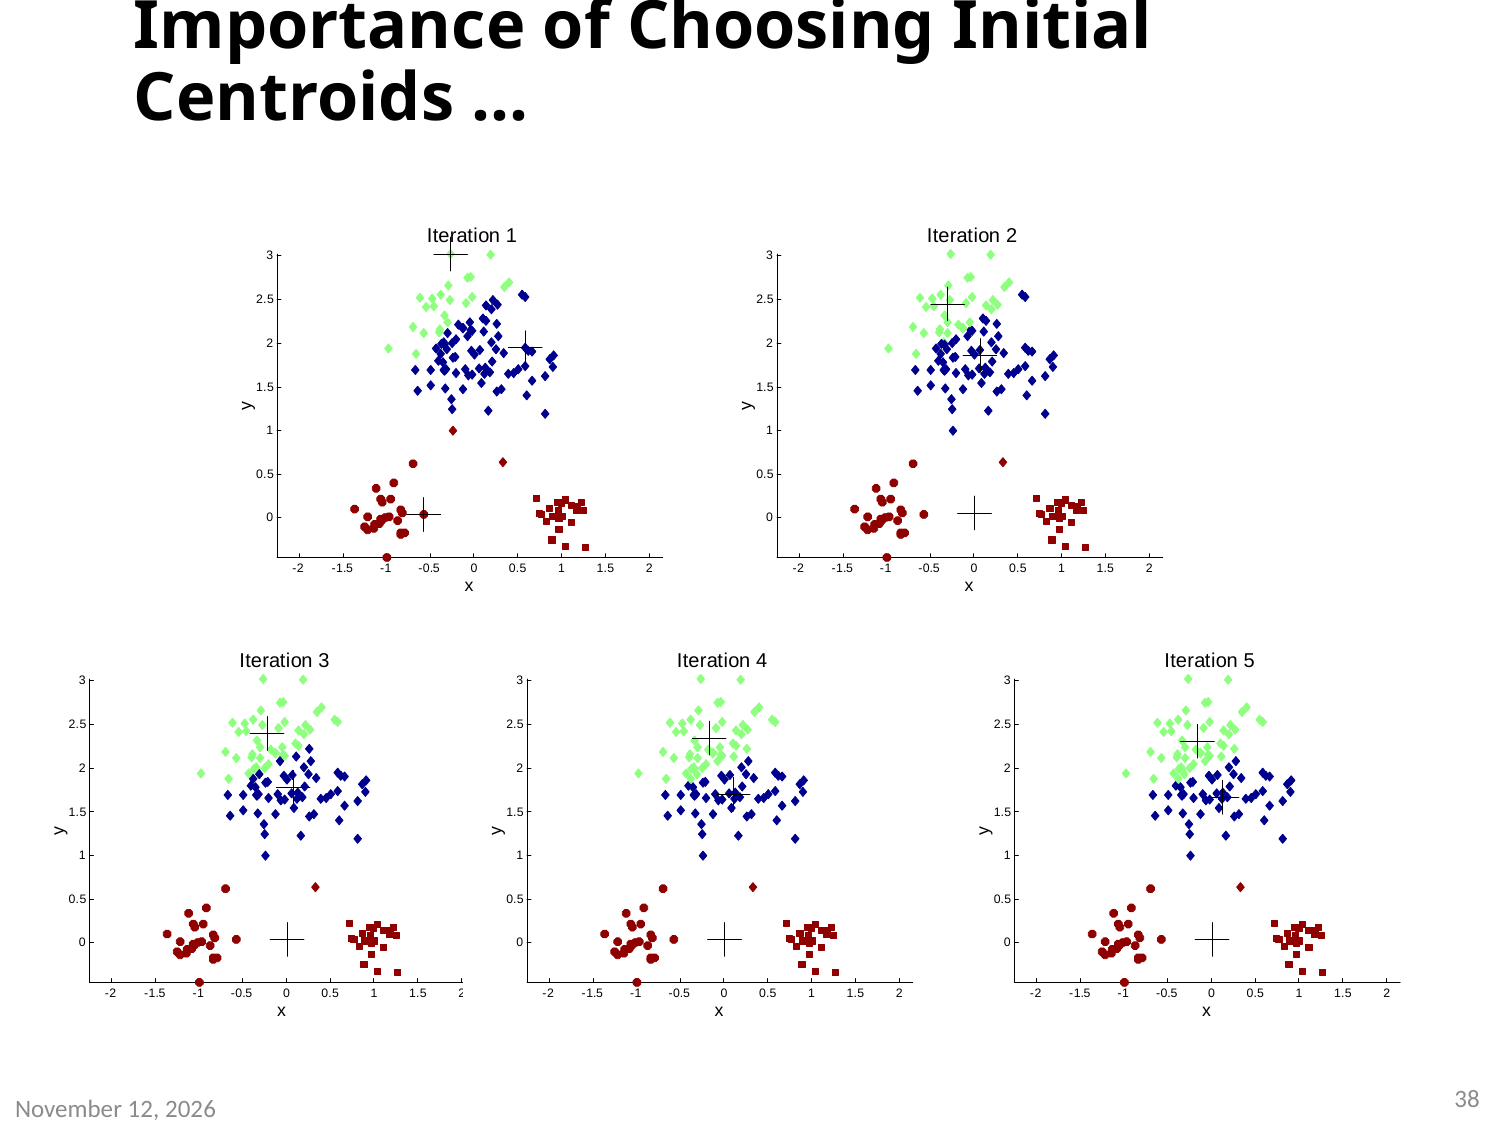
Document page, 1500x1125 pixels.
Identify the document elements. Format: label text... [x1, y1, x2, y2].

picture [212, 225, 1212, 600]
slide_number 38 [1157, 1080, 1495, 1116]
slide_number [0, 1089, 338, 1125]
title Importance of Choosing Initial Centroids … [118, 24, 1413, 100]
picture [24, 650, 1450, 1025]
